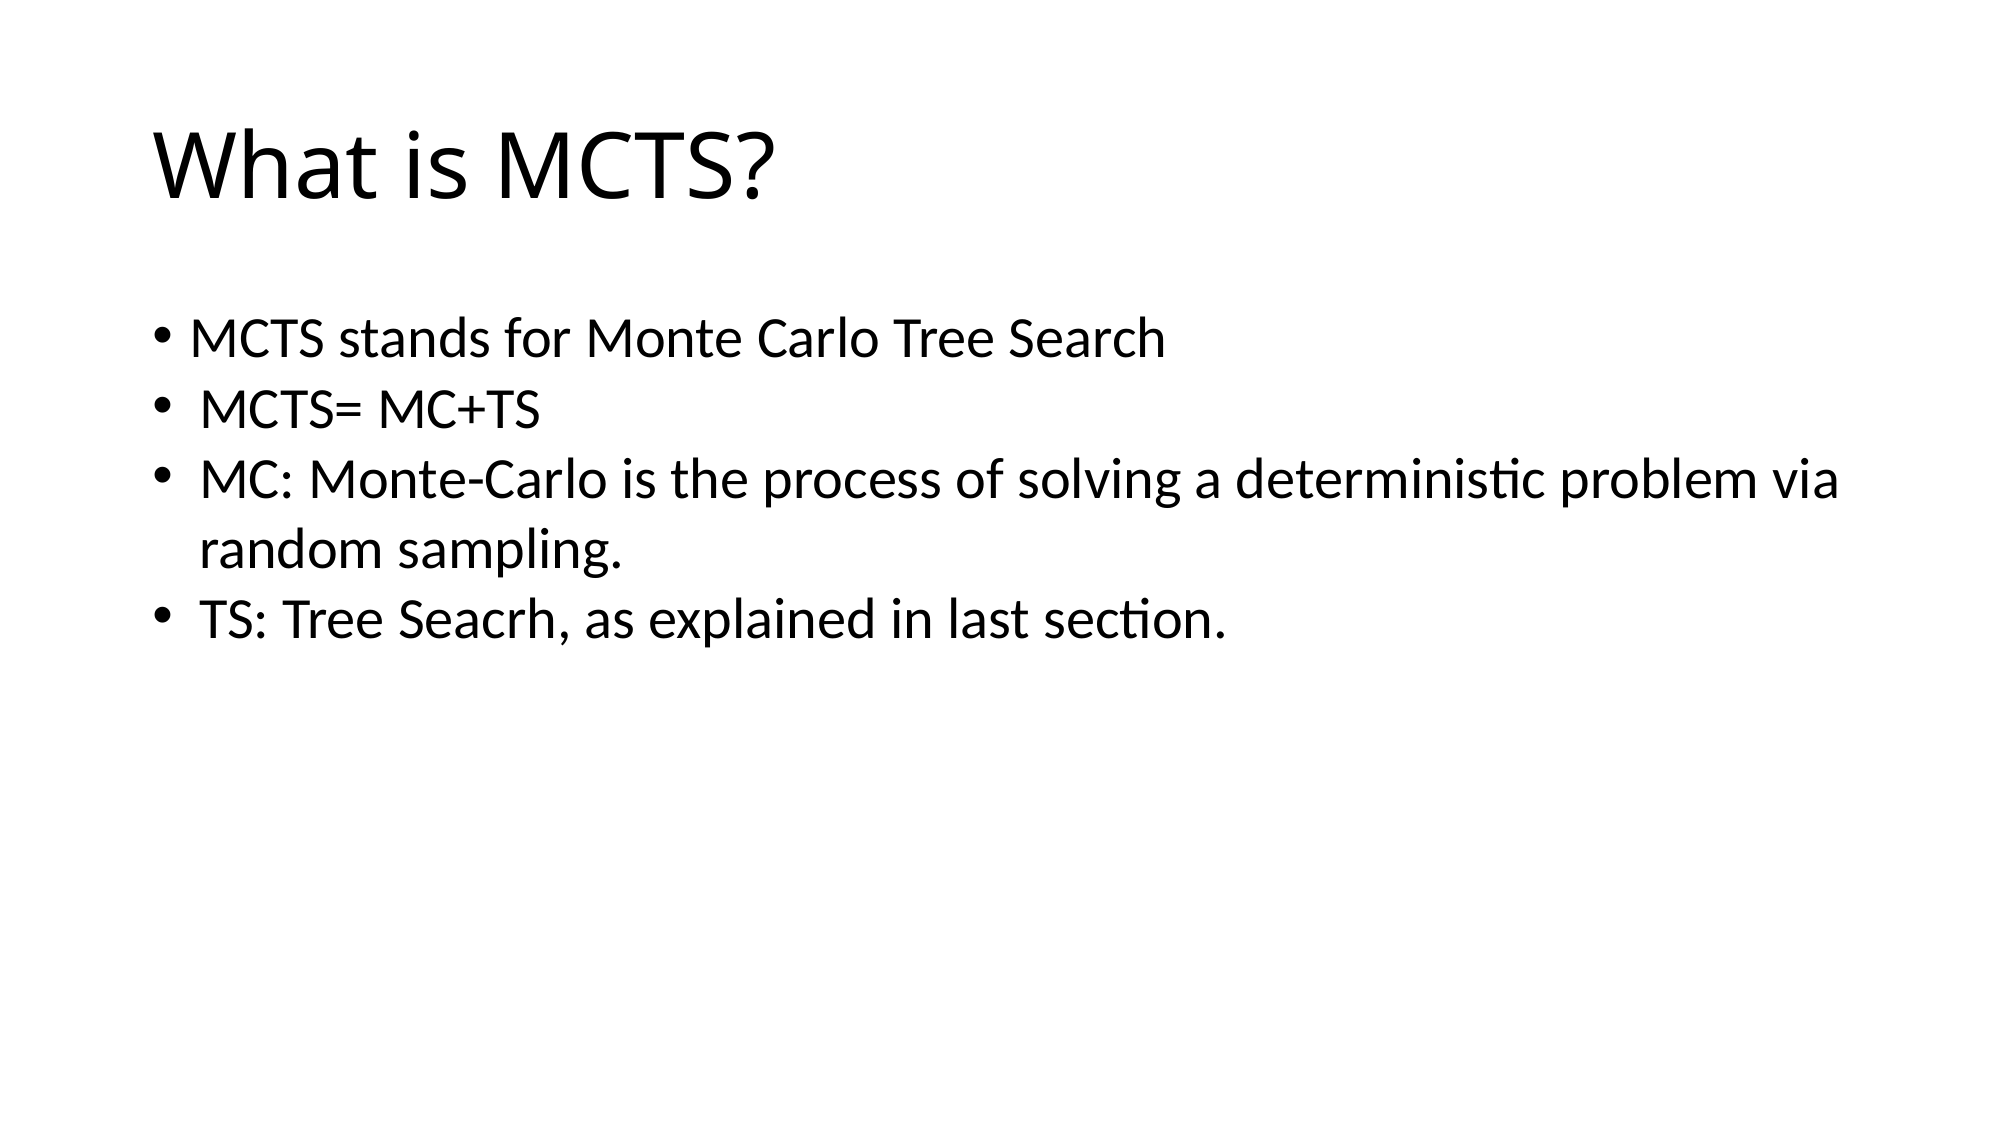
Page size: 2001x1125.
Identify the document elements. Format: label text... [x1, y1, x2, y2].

text_box MCTS stands for Monte Carlo Tree Search MCTS= MC+TS MC: Monte-Carlo is the process of solving a deterministic problem via random sampling. TS: Tree Seacrh, as explained in last section. [137, 299, 1863, 1014]
text_box What is MCTS? [137, 59, 1863, 278]
